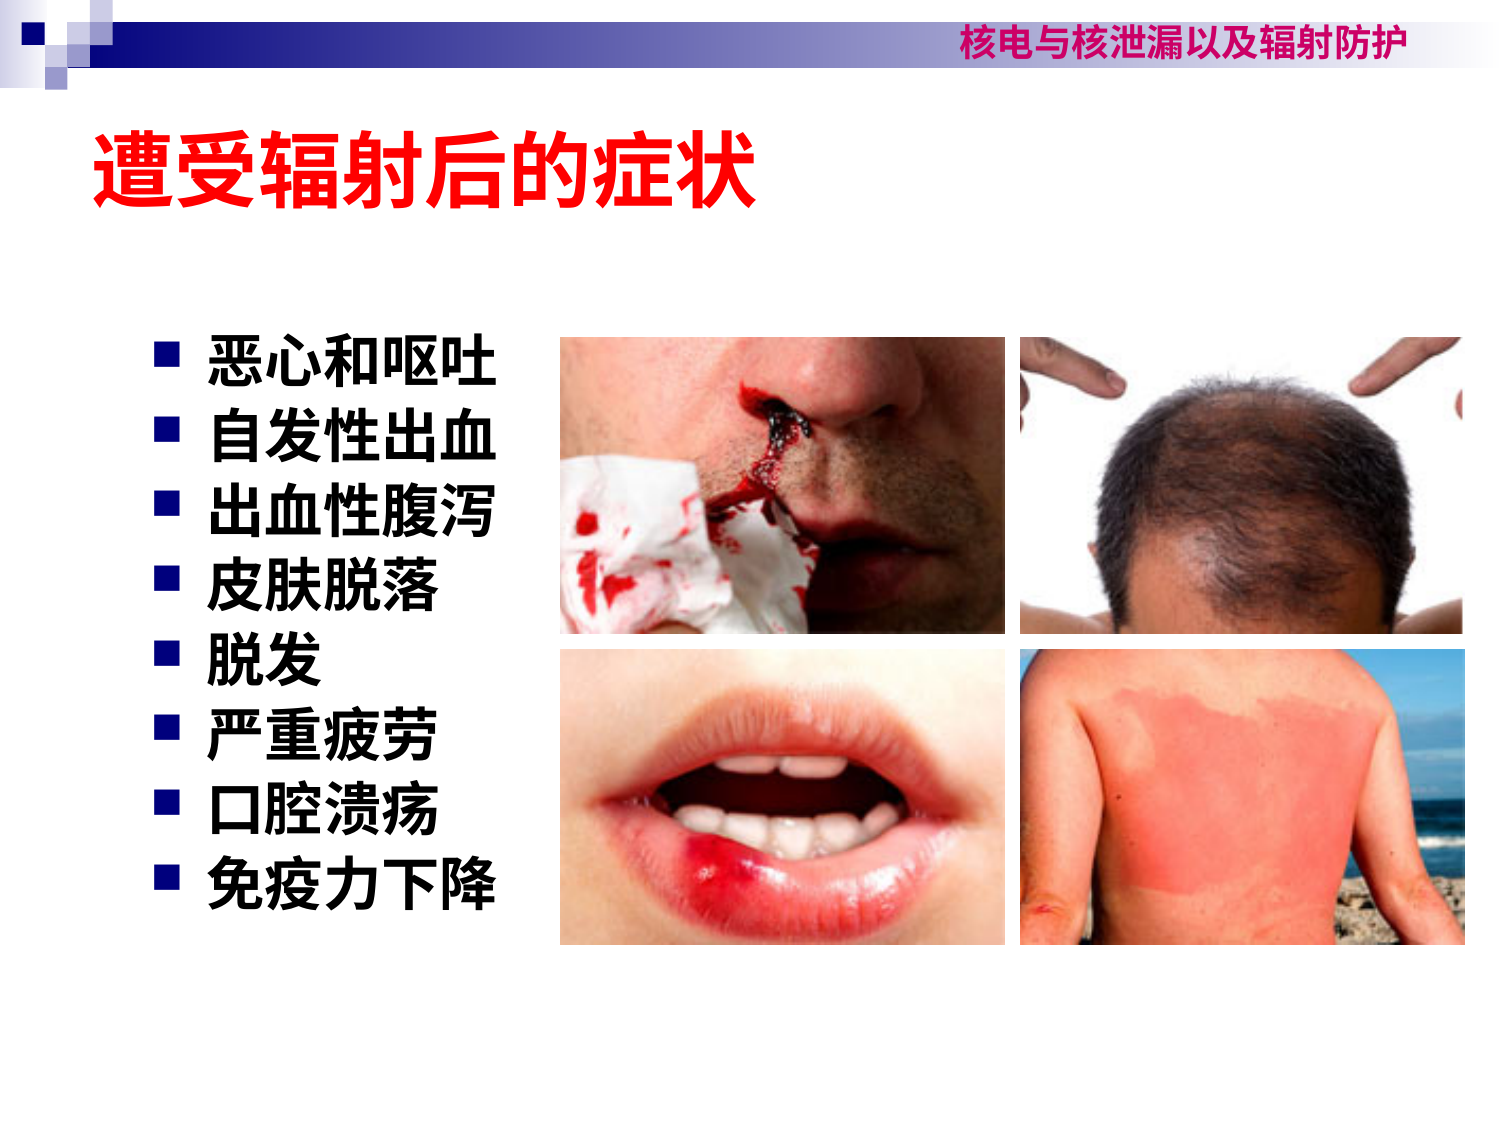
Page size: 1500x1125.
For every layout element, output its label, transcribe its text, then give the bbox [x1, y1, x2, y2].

title 遭受辐射后的症状 [76, 101, 1427, 235]
picture [560, 337, 1005, 634]
list 恶心和呕吐 自发性出血 出血性腹泻 皮肤脱落 脱发 严重疲劳 口腔溃疡 免疫力下降 [135, 324, 1425, 963]
picture [560, 649, 1005, 945]
picture [1020, 649, 1465, 945]
picture [1020, 337, 1465, 634]
